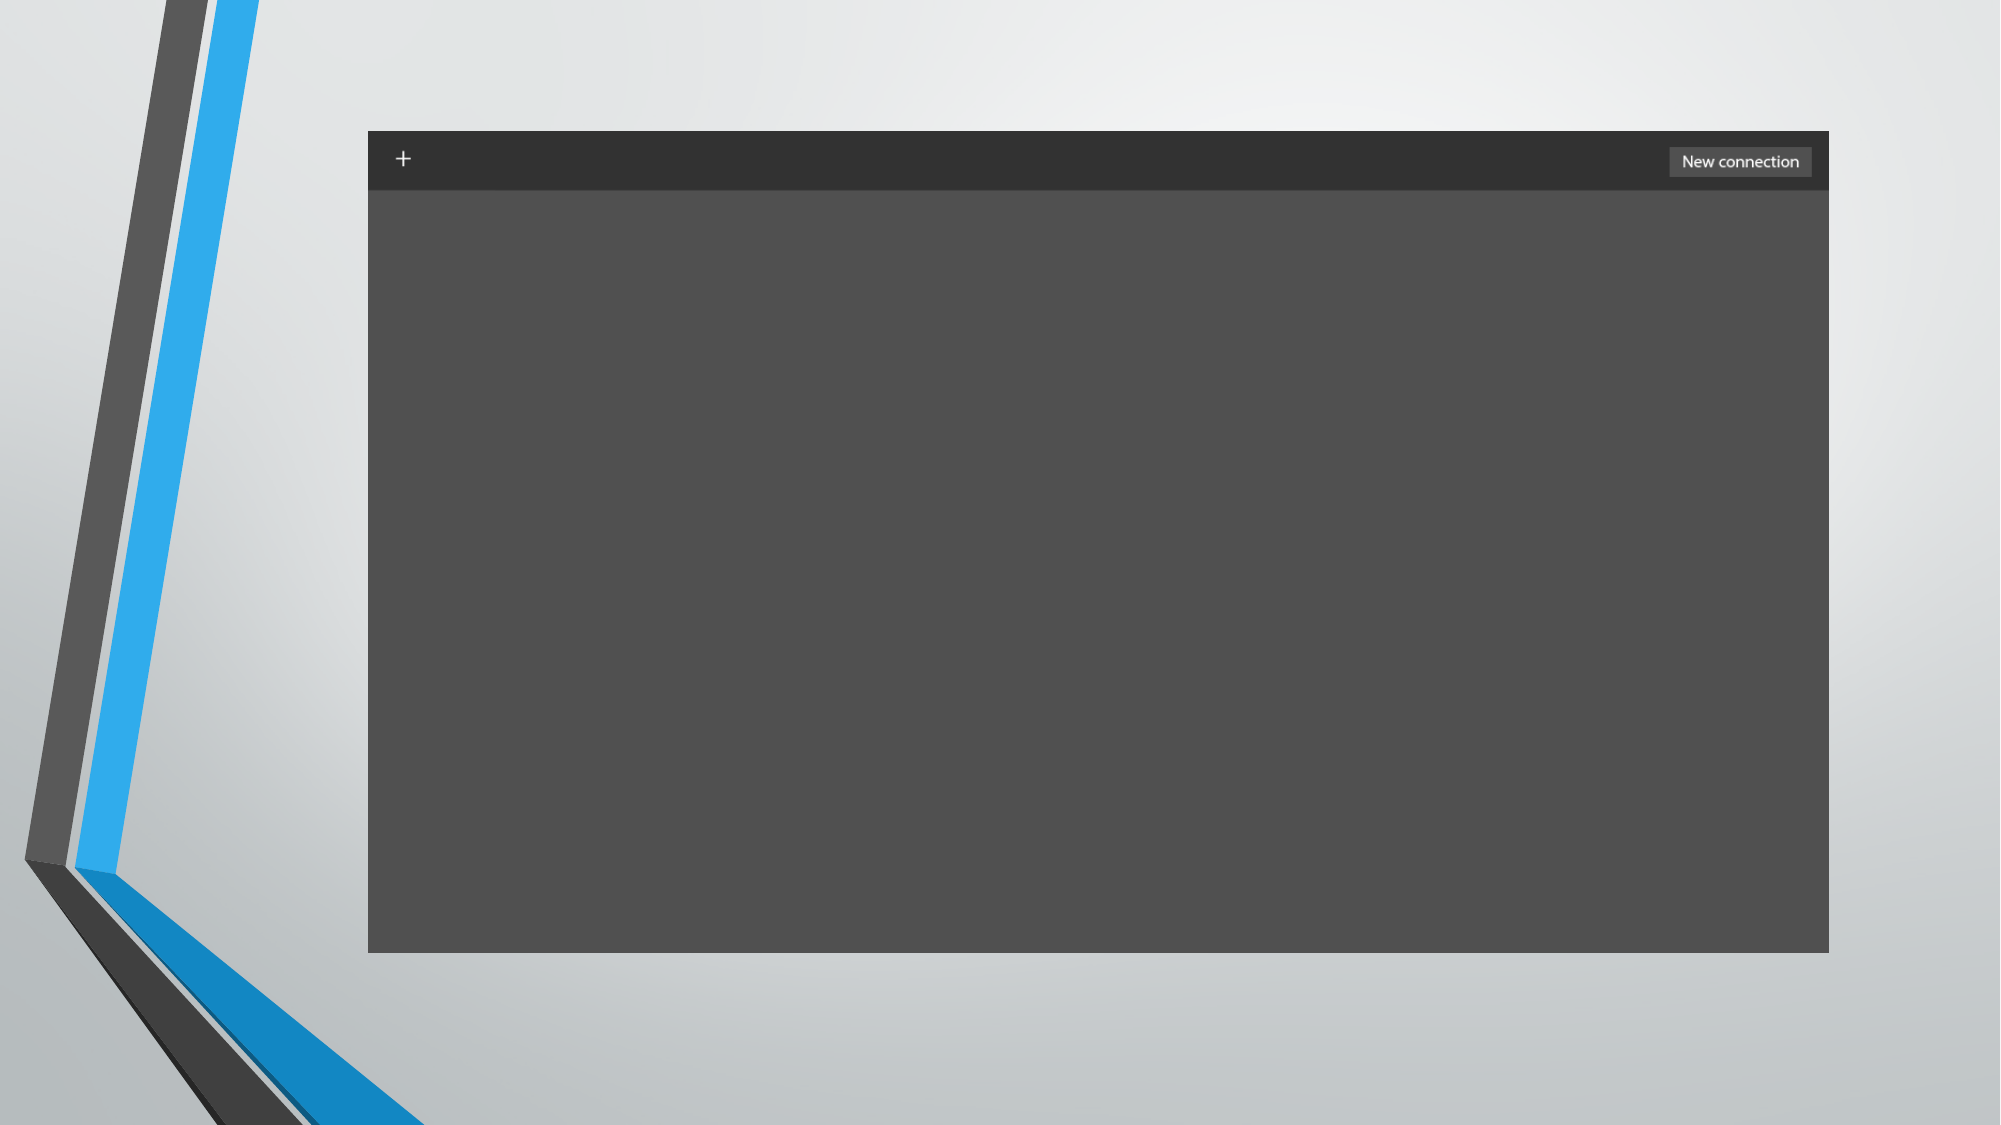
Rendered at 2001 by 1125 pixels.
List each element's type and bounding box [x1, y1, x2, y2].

picture [368, 130, 1829, 953]
